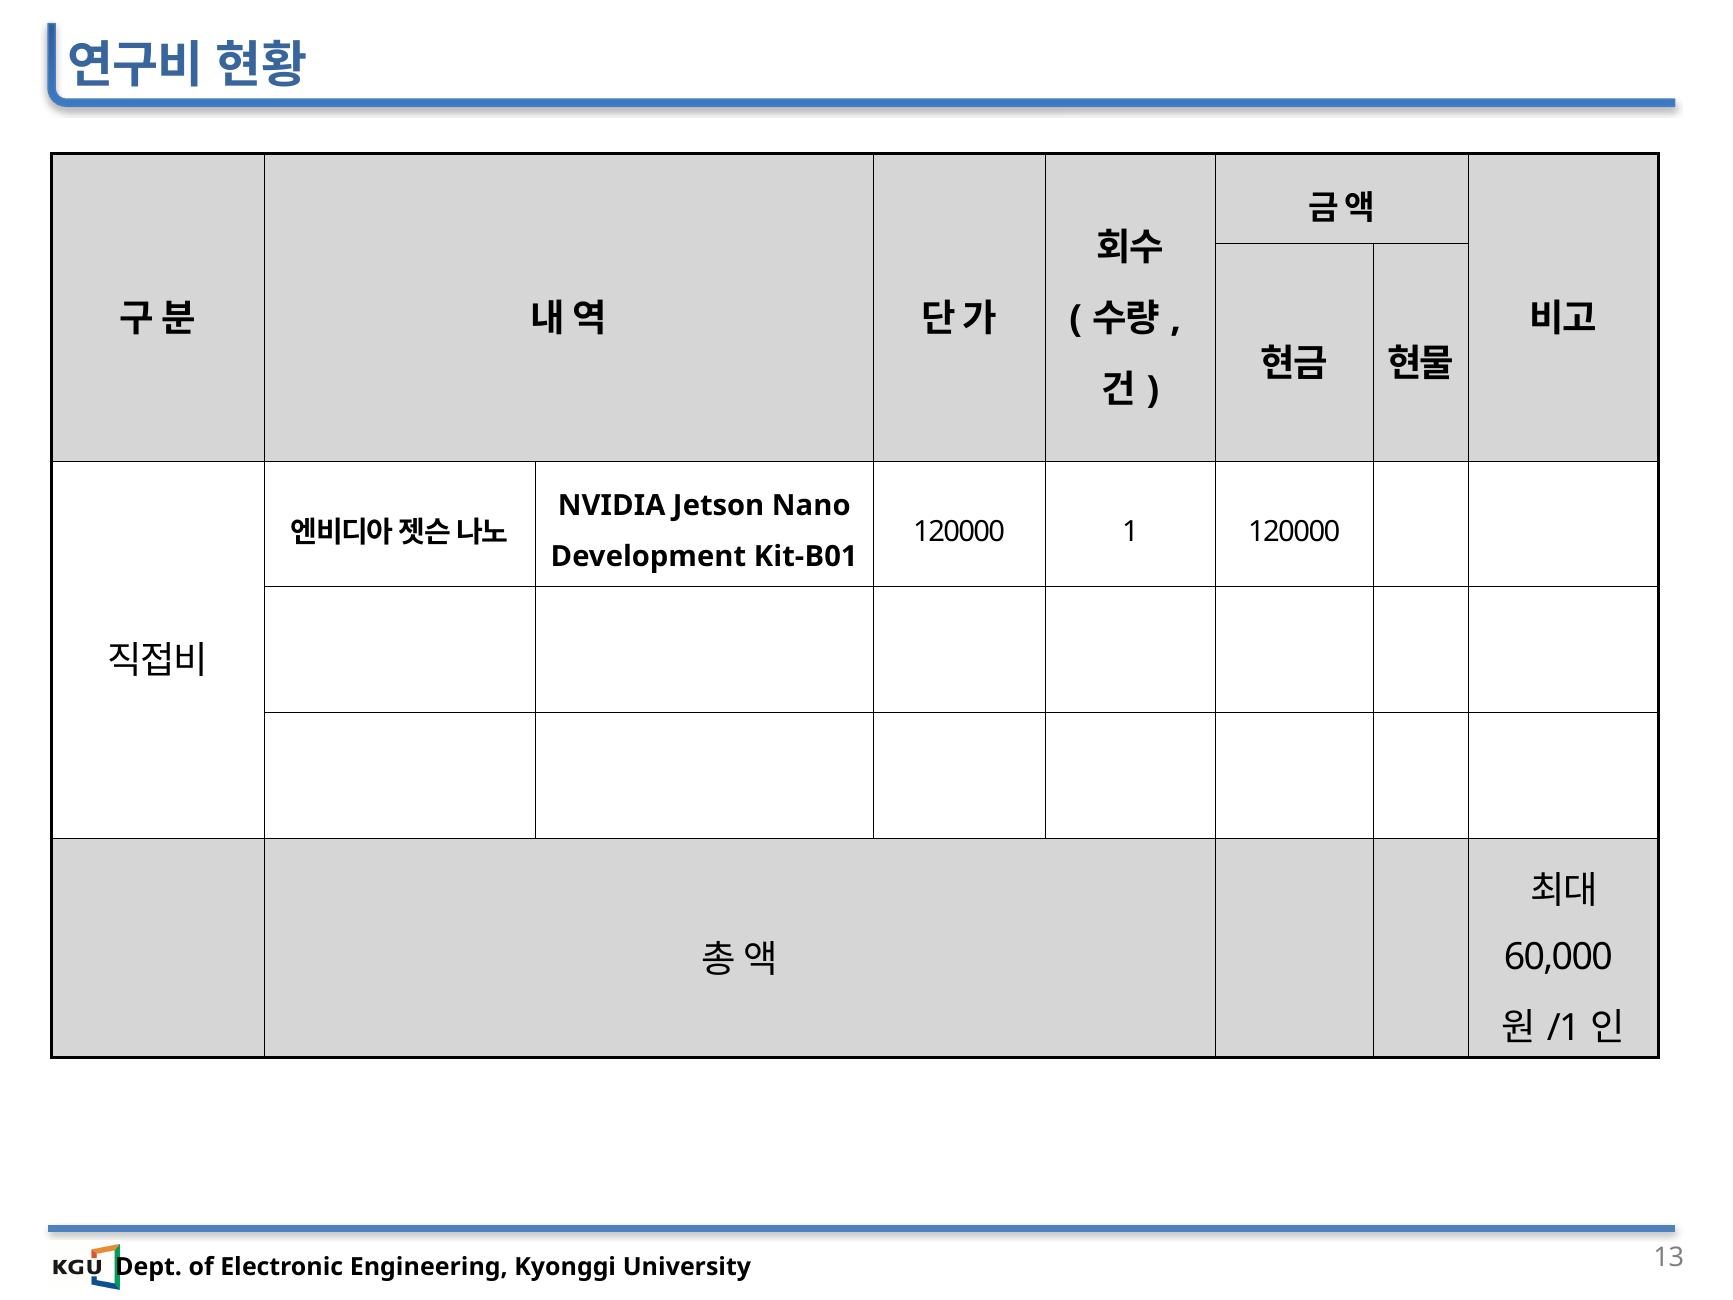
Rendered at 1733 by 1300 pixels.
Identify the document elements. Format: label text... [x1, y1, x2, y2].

table_header 구 분 [53, 155, 264, 461]
table_header 금 액 [1216, 155, 1468, 243]
table_cell [1374, 462, 1468, 586]
table_cell [874, 713, 1045, 838]
table_cell [1046, 587, 1215, 712]
table_header 비고 [1469, 155, 1657, 461]
table_cell 총 액 [265, 839, 1215, 1056]
table_cell [265, 587, 535, 712]
picture [48, 1240, 123, 1293]
table_cell [536, 587, 873, 712]
table_cell [1216, 587, 1373, 712]
table_cell [1046, 713, 1215, 838]
table_cell [1216, 839, 1373, 1056]
table_cell [53, 839, 264, 1056]
table_header 단 가 [874, 155, 1045, 461]
table_cell 120000 [1216, 462, 1373, 586]
table_cell 엔비디아 젯슨 나노 [265, 462, 535, 586]
table_cell [265, 713, 535, 838]
table_cell [1469, 587, 1657, 712]
table_cell 현금 [1216, 244, 1373, 461]
table_header 회수 (수량,건) [1046, 155, 1215, 461]
table_cell [536, 713, 873, 838]
table_cell 현물 [1374, 244, 1468, 461]
table_cell [1469, 713, 1657, 838]
table_cell [874, 587, 1045, 712]
table_cell [1469, 462, 1657, 586]
table_cell [1216, 713, 1373, 838]
table_cell [1374, 713, 1468, 838]
table_cell [1374, 839, 1468, 1056]
table_header 내 역 [265, 155, 873, 461]
table_cell [1374, 587, 1468, 712]
table_cell 1 [1046, 462, 1215, 586]
table_cell 최대 60,000원/1인 [1469, 839, 1657, 1056]
list 연구비 현황 [67, 23, 1675, 101]
table_cell NVIDIA Jetson Nano Development Kit-B01 [536, 462, 873, 586]
table_cell 120000 [874, 462, 1045, 586]
table_cell 직접비 [53, 462, 264, 838]
